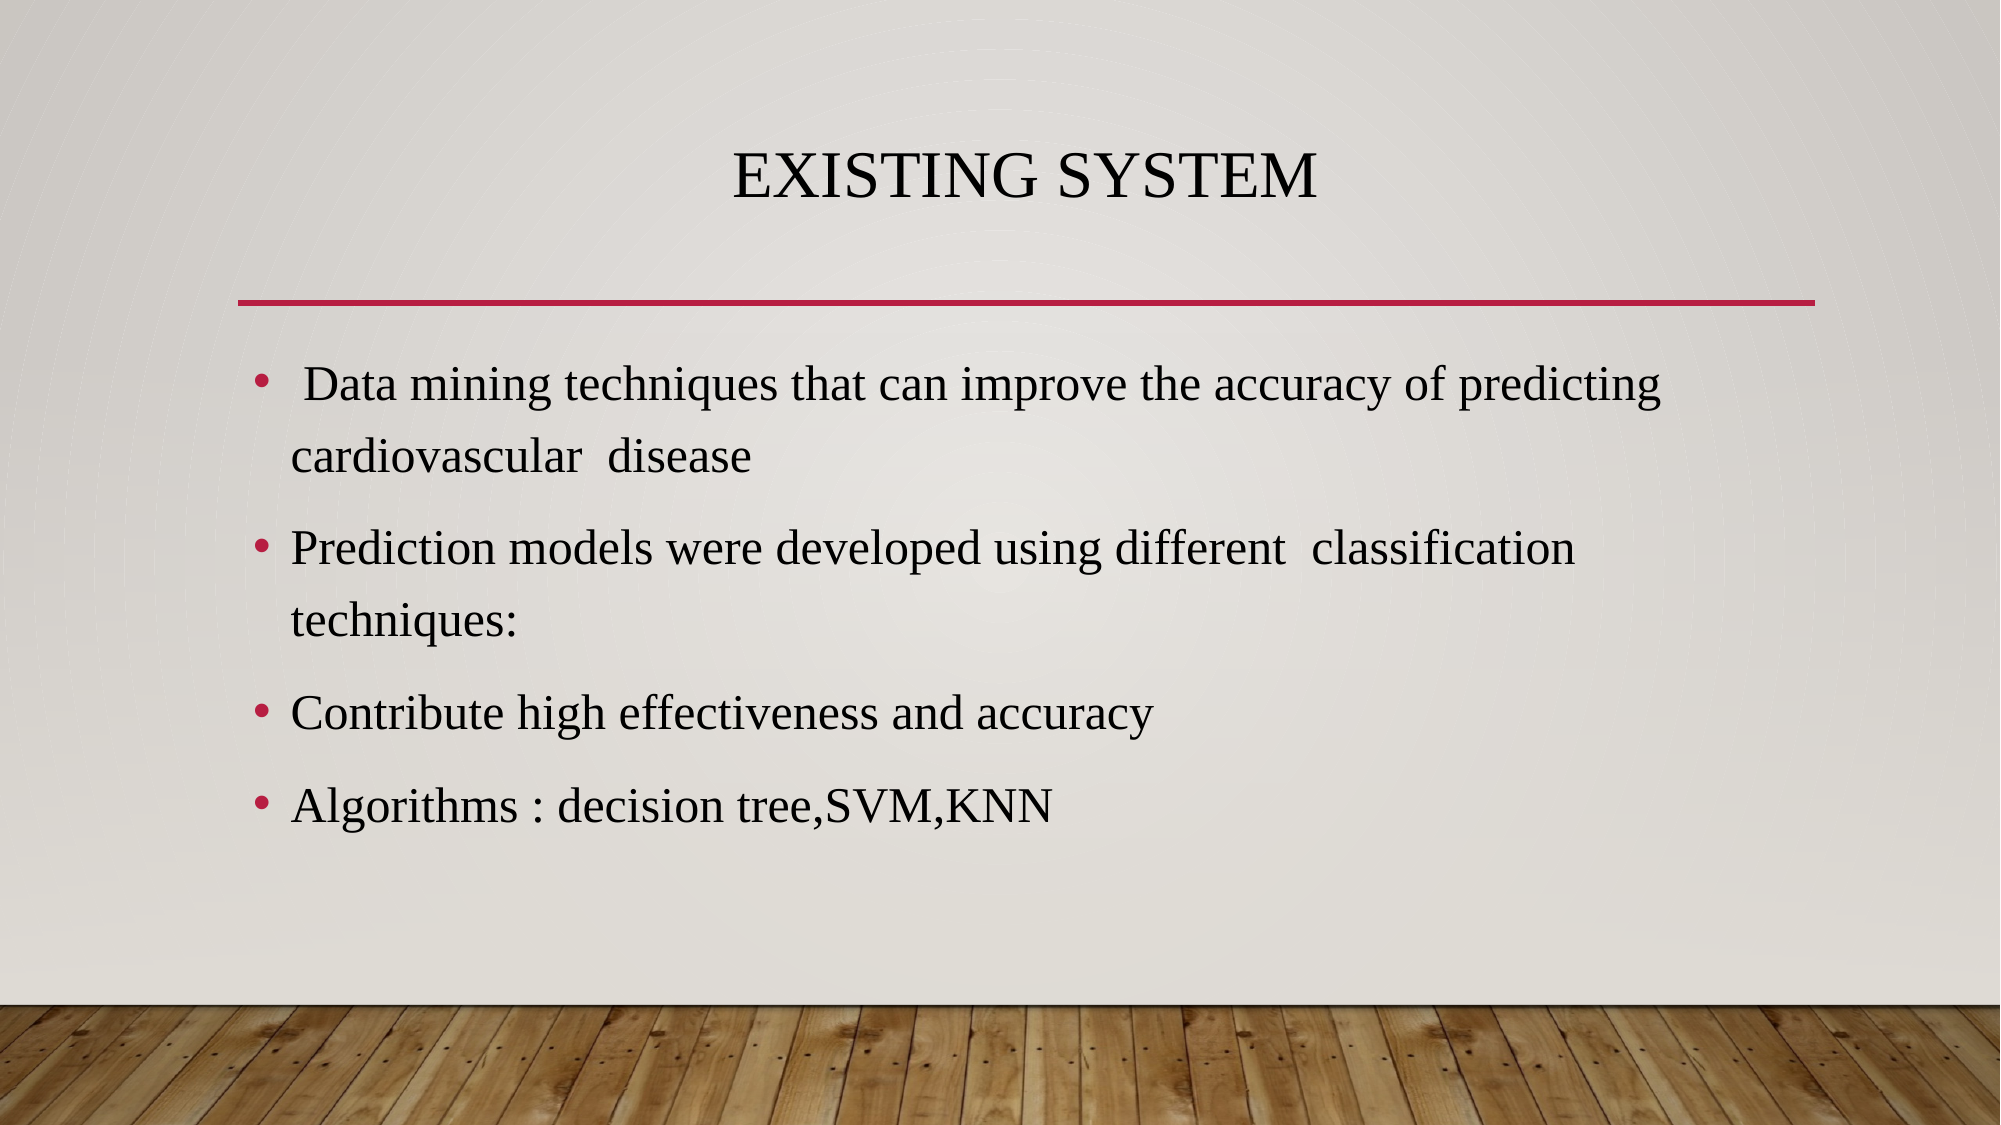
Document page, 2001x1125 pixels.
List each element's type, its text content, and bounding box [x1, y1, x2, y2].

title EXISTING SYSTEM [238, 131, 1814, 305]
picture [0, 1005, 2000, 1125]
list Data mining techniques that can improve the accuracy of predicting cardiovascular disease Prediction models were developed using different classification techniques: Contribute high effectiveness and accuracy Algorithms : decision tree,SVM,KNN [238, 330, 1814, 897]
